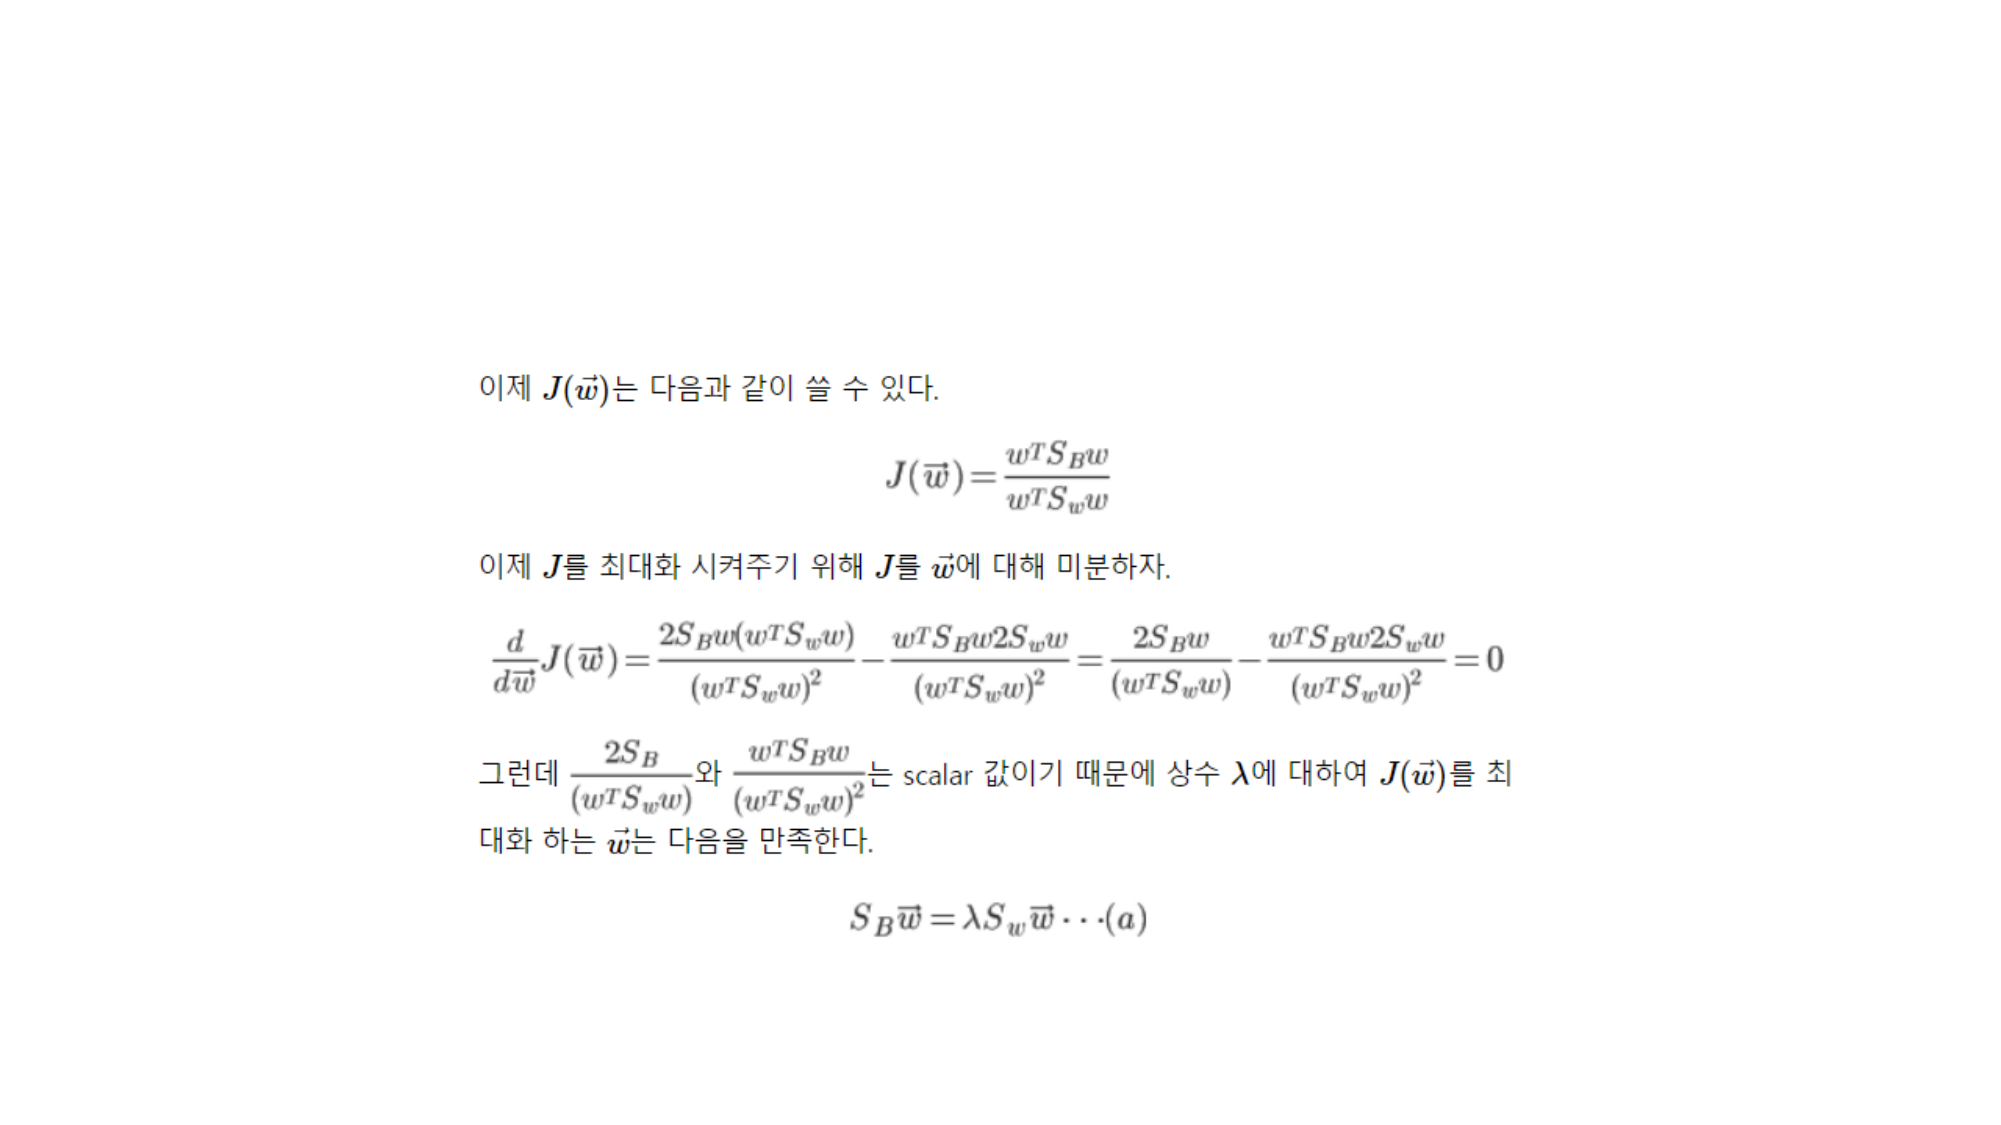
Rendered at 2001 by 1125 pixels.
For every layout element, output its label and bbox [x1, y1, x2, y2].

list [441, 354, 1559, 959]
